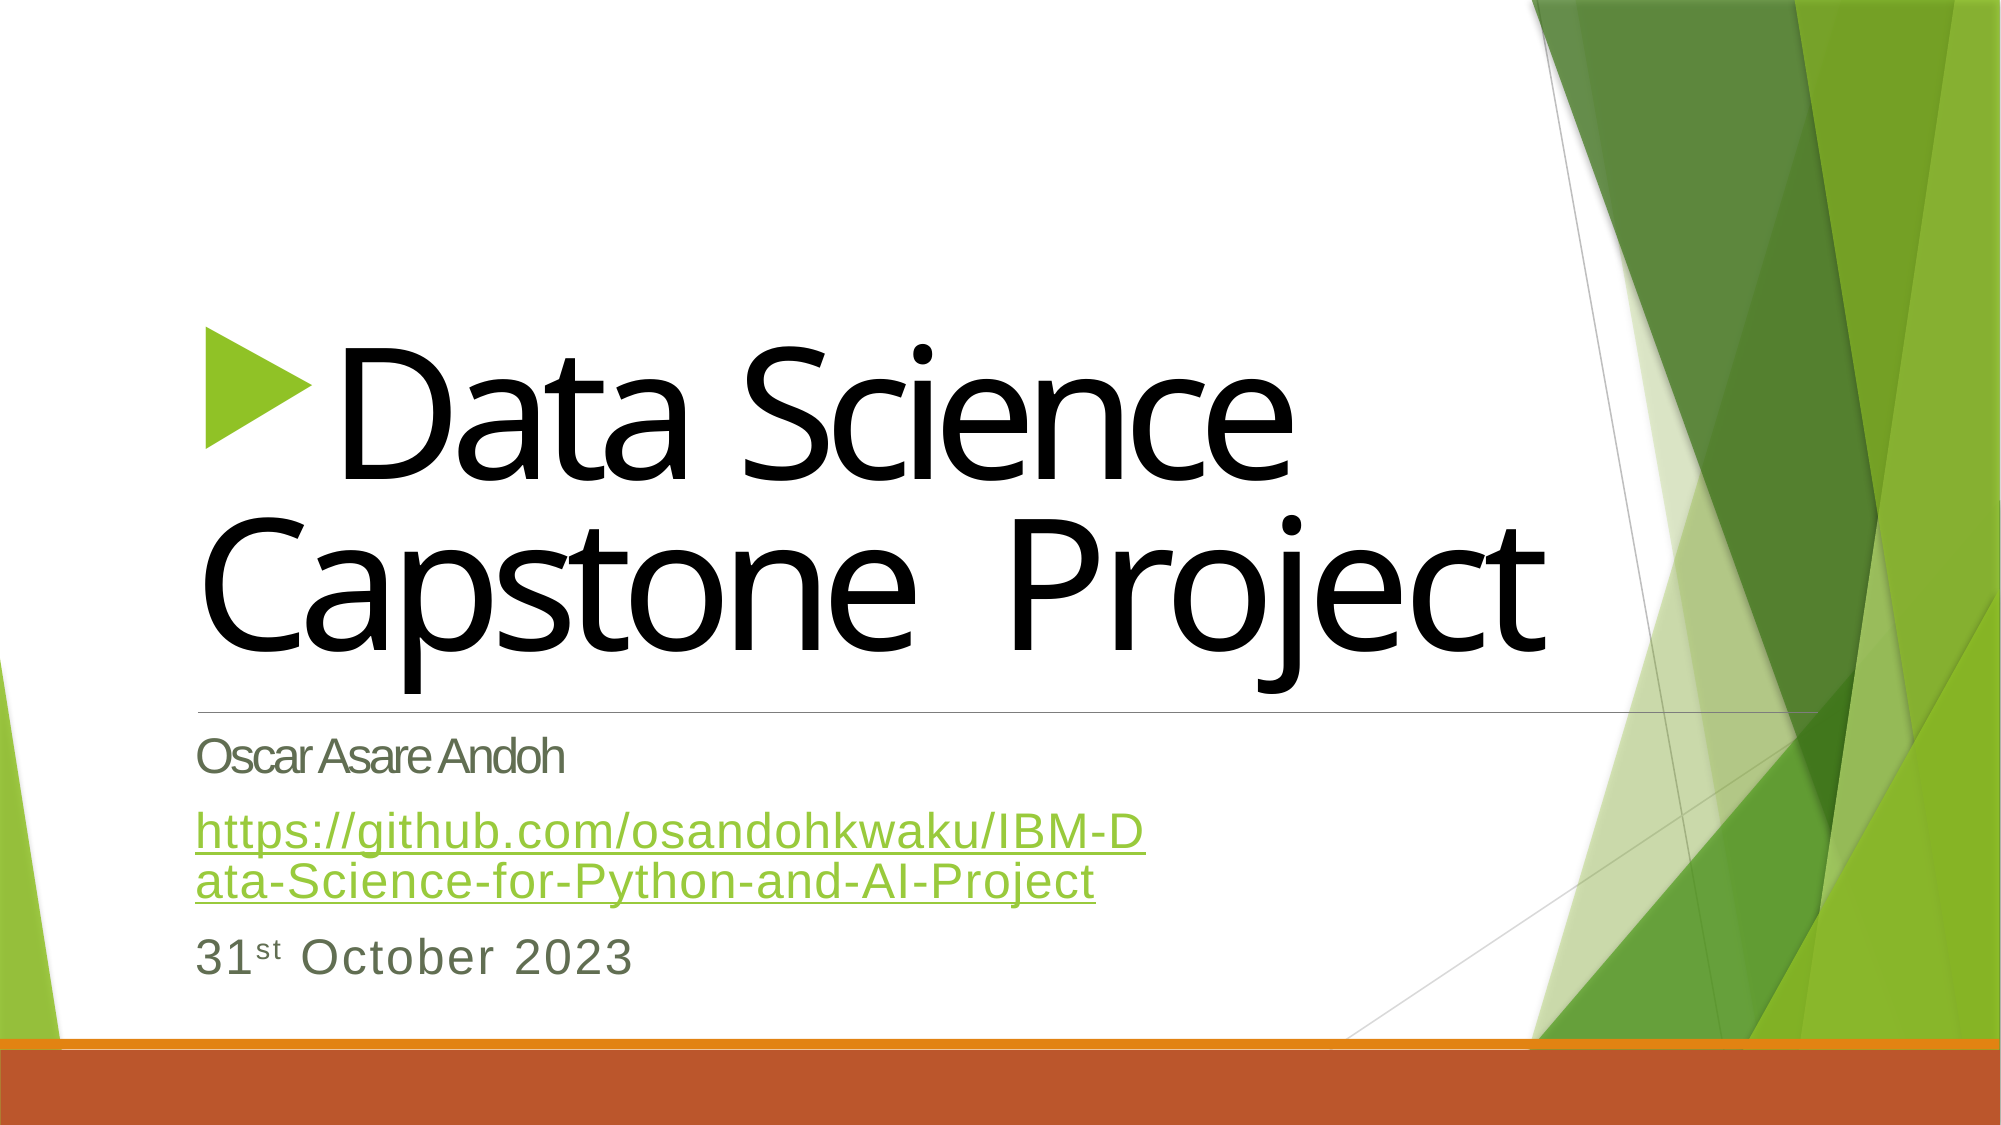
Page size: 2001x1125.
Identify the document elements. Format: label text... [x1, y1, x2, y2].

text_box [0, 1038, 2000, 1125]
text_box Oscar Asare Andoh https://github.com/osandohkwaku/IBM-Data-Science-for-Python-and-AI-Project 31st October 2023 [192, 705, 1159, 935]
list Data Science Capstone Project [192, 266, 1808, 983]
